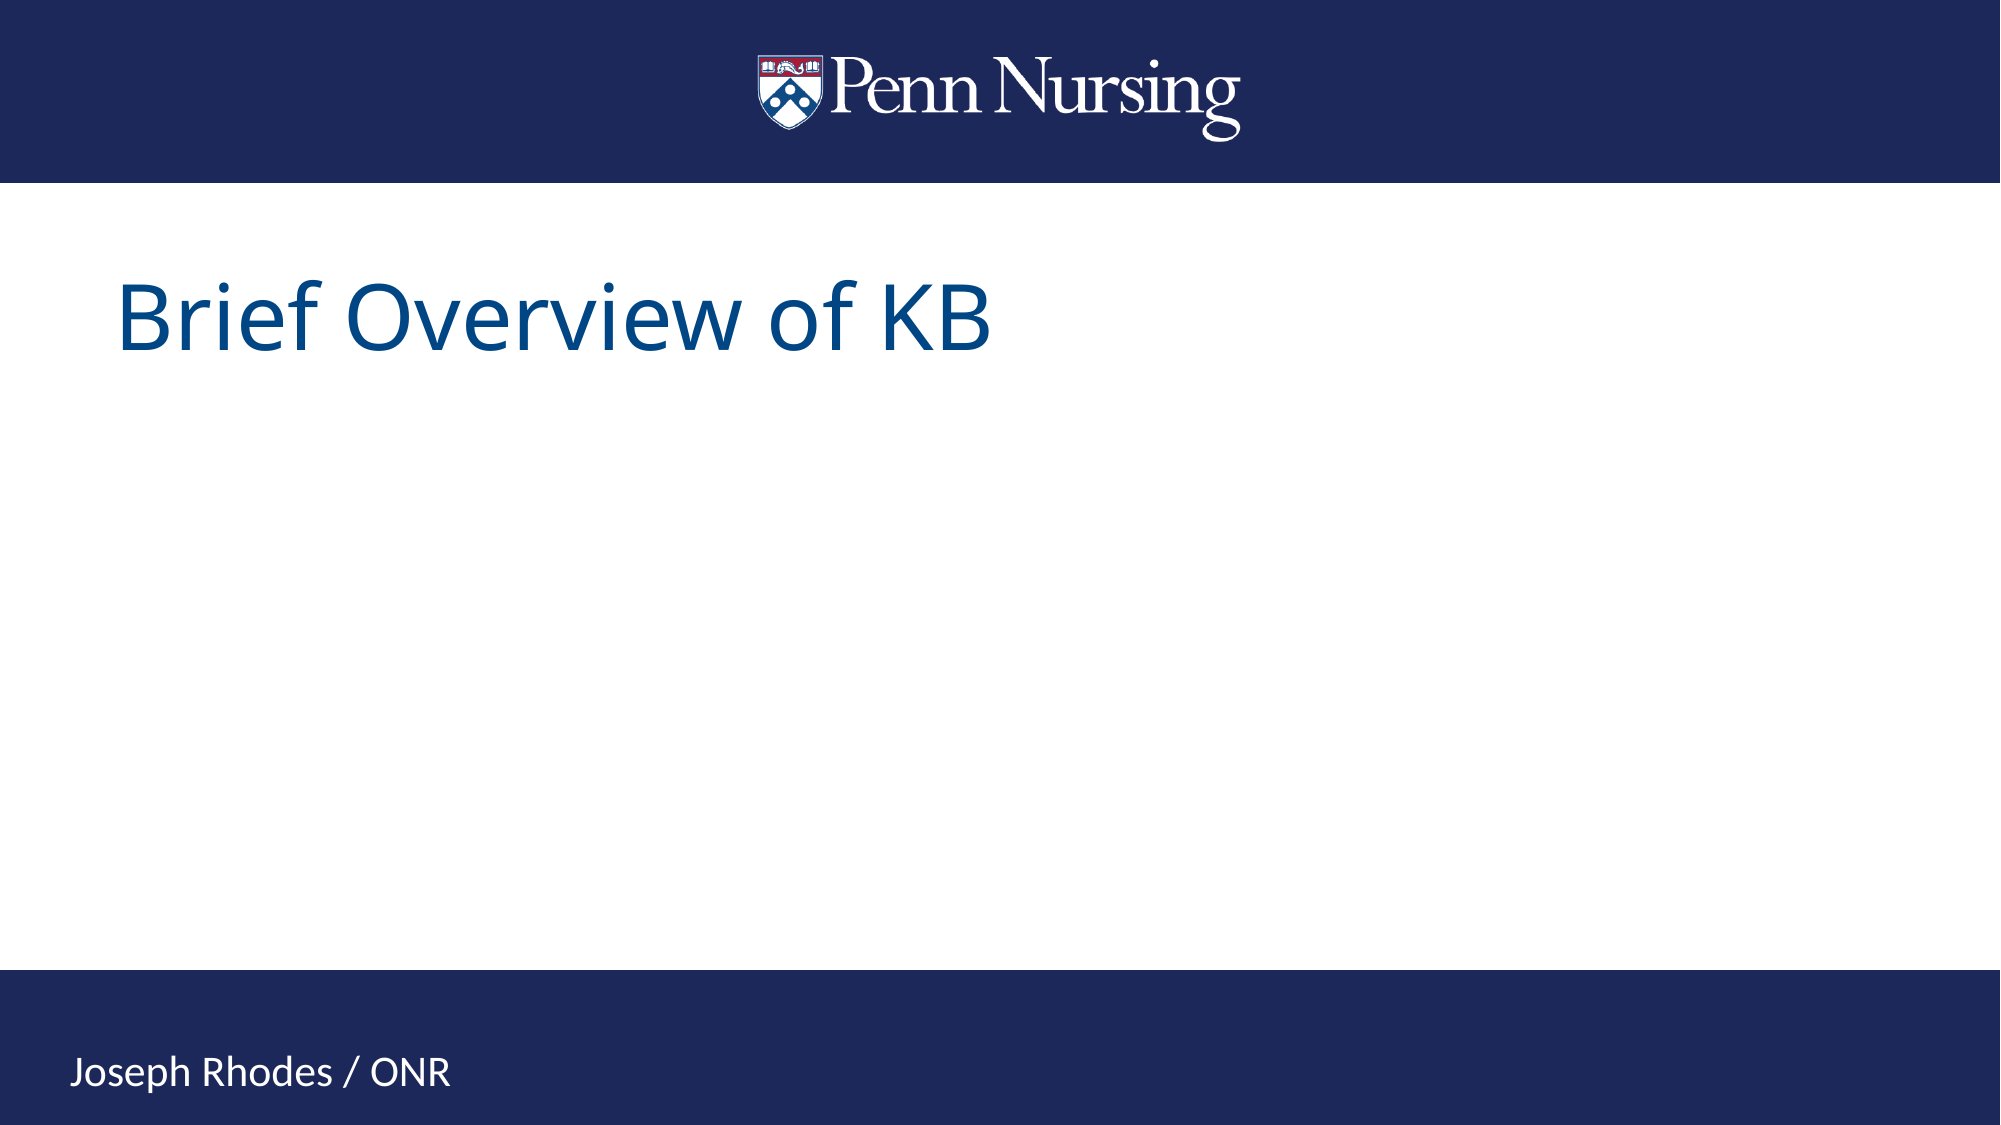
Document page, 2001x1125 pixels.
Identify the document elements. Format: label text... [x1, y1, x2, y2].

title Brief Overview of KB [99, 200, 1900, 441]
picture [0, 970, 2000, 1125]
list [0, 0, 2000, 183]
